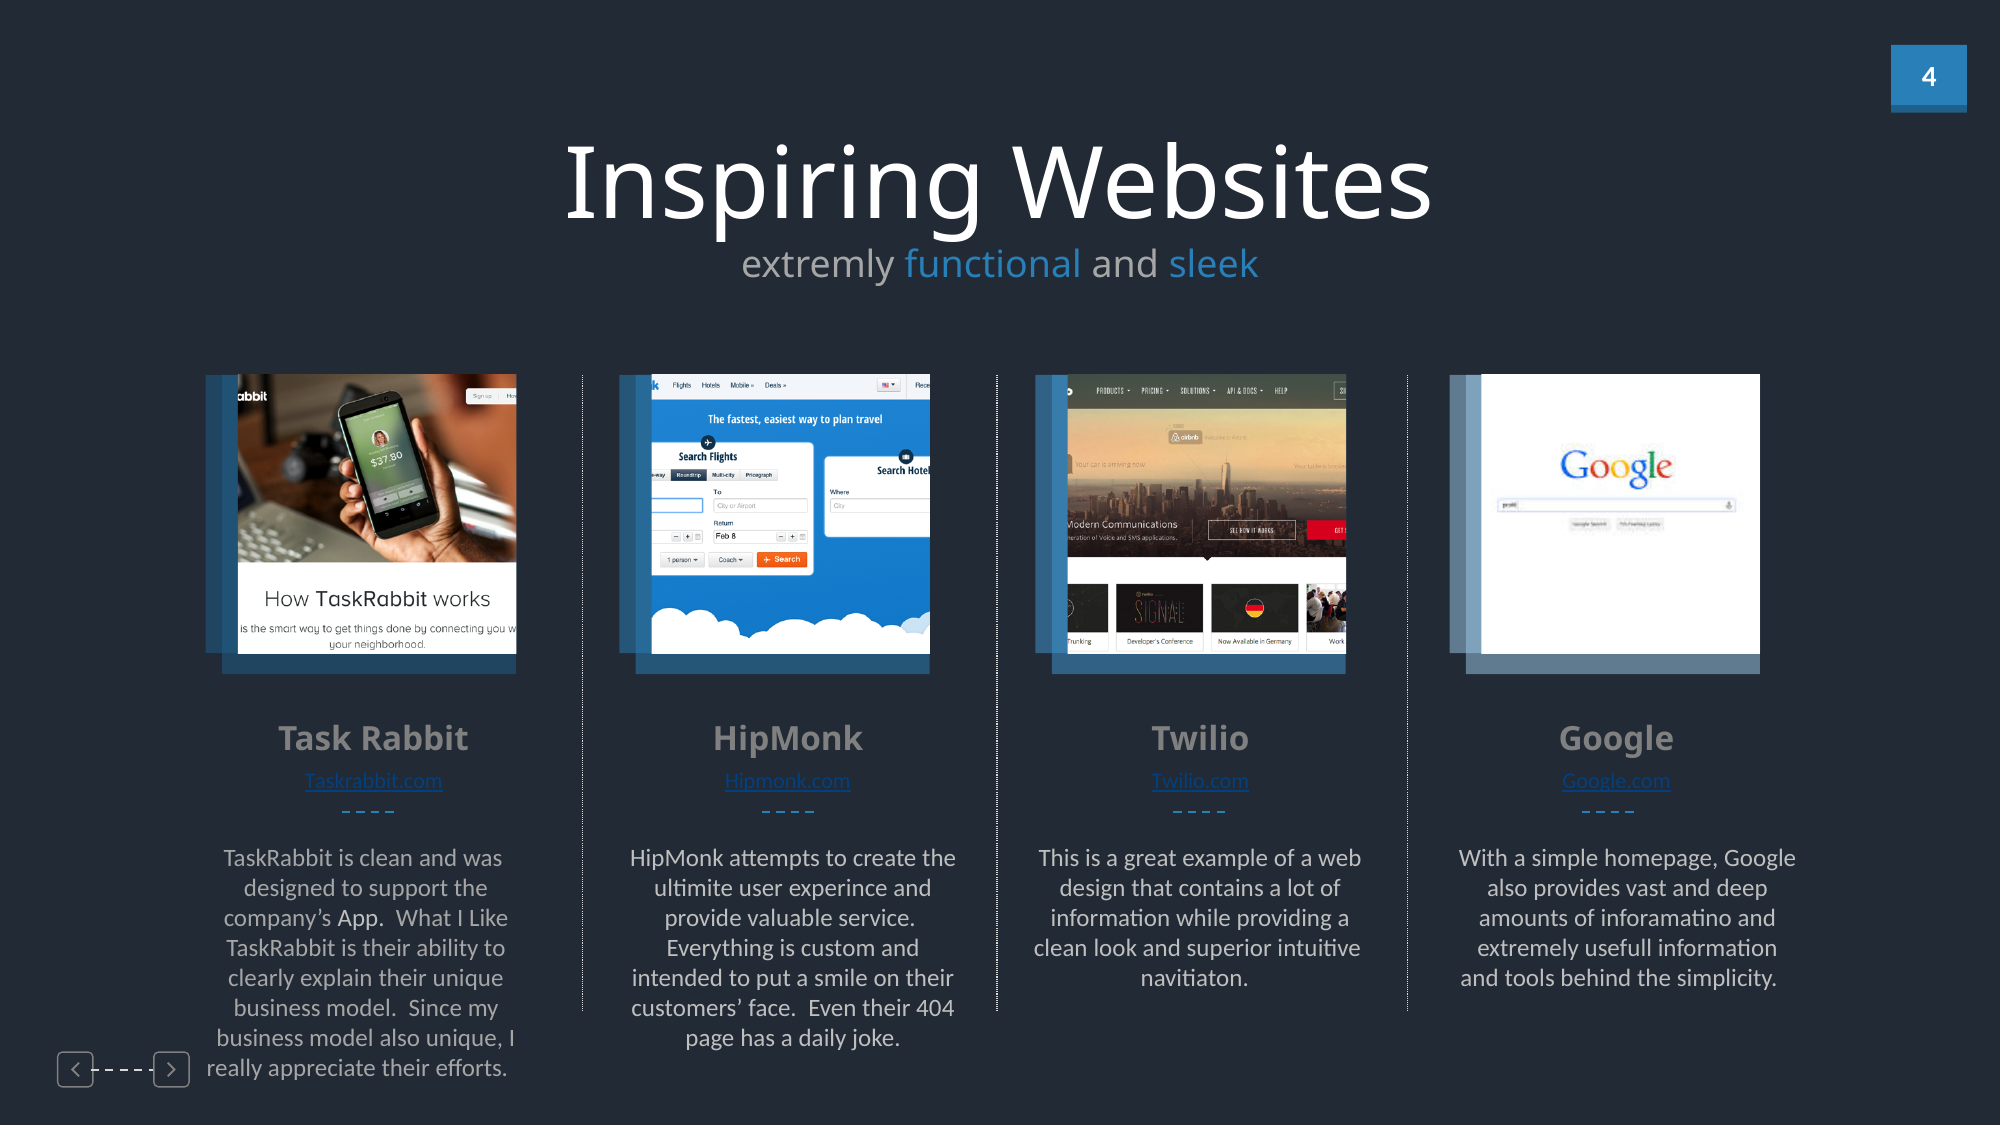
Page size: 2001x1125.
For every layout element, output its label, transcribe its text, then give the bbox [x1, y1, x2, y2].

picture [237, 374, 517, 654]
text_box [1449, 374, 1761, 675]
picture [651, 374, 930, 654]
text_box extremly functional and sleek [726, 247, 1274, 293]
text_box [1035, 374, 1347, 675]
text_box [1442, 709, 1814, 1002]
text_box Inspiring Websites [549, 111, 1450, 247]
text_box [607, 709, 979, 1062]
picture [1067, 374, 1347, 654]
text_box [205, 374, 517, 675]
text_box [180, 709, 552, 1092]
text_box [1014, 709, 1387, 1002]
picture [1481, 374, 1760, 654]
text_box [619, 374, 930, 675]
